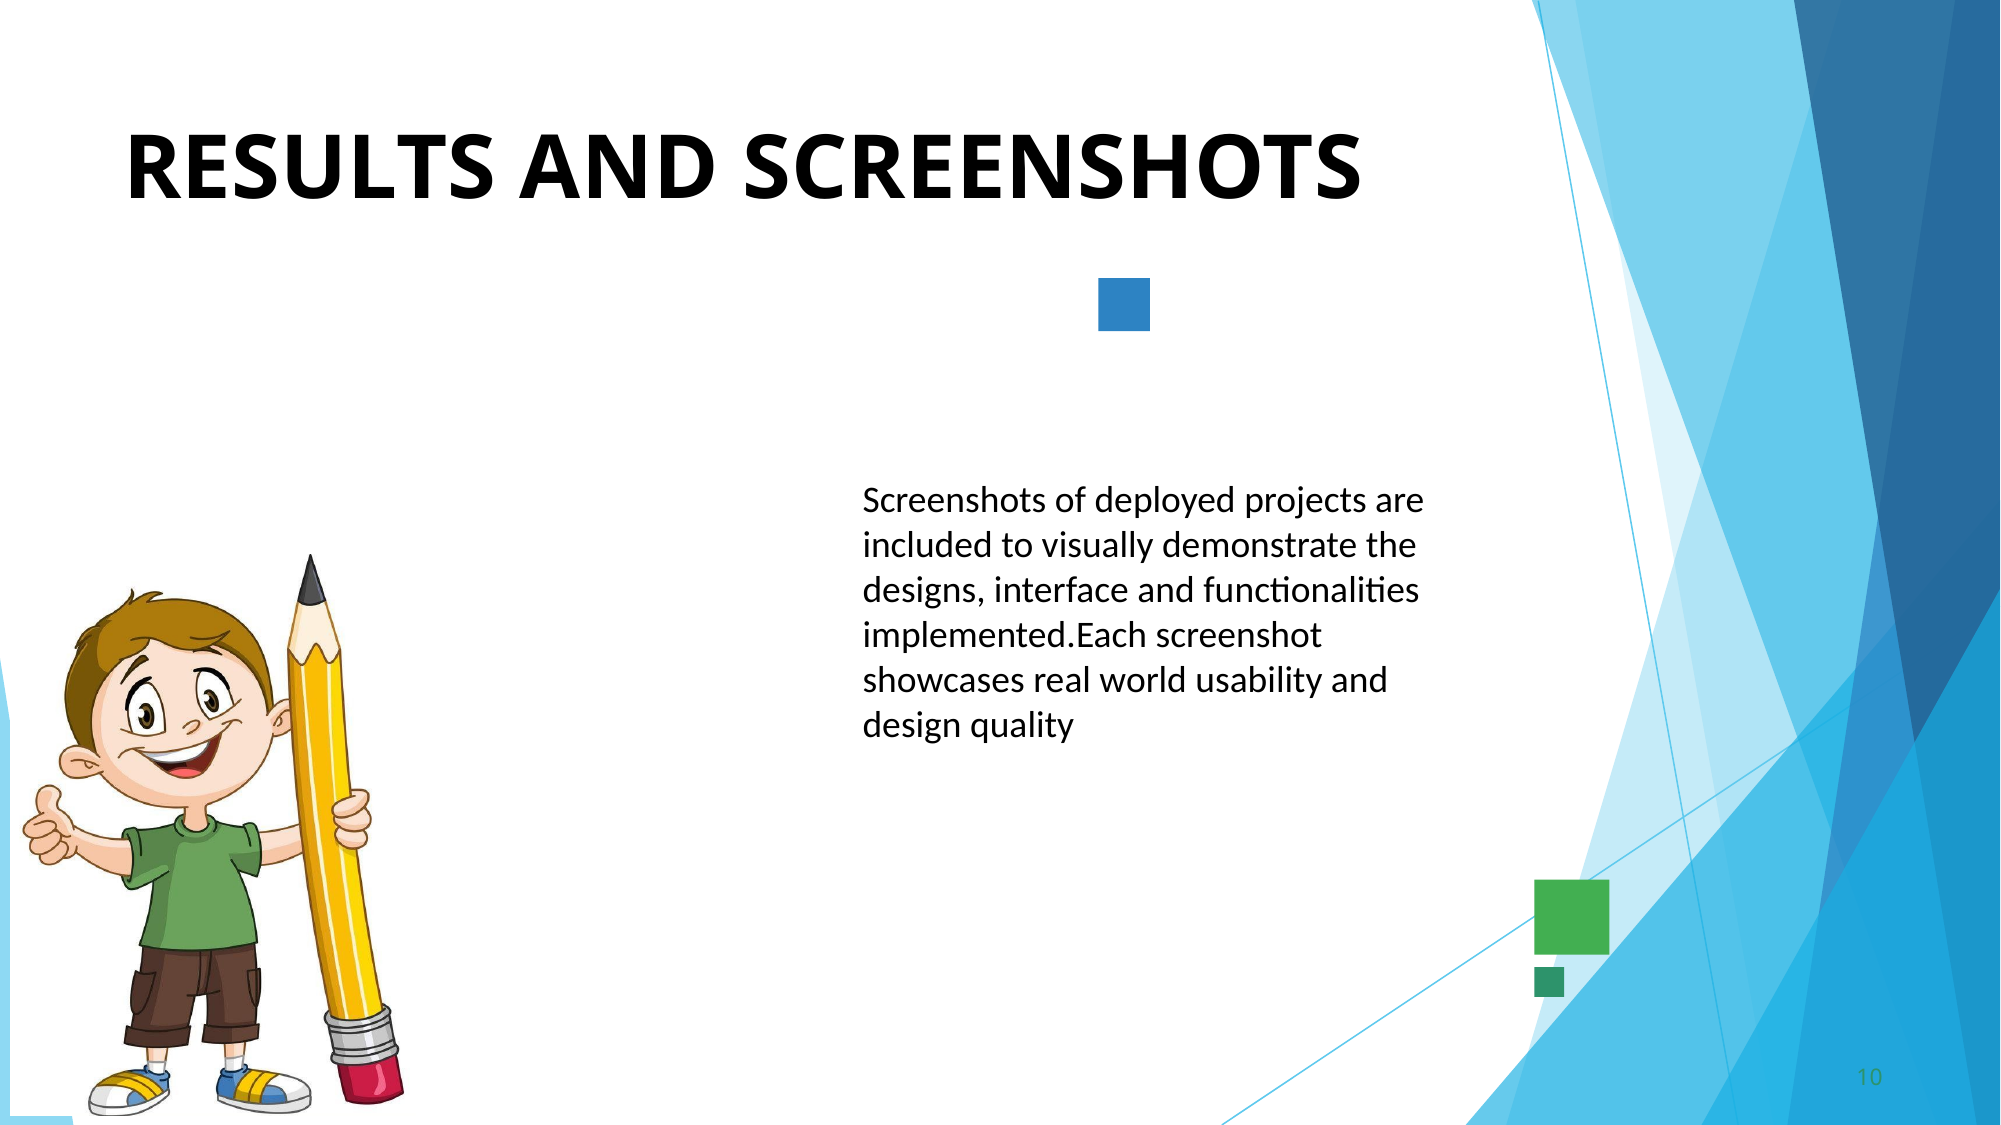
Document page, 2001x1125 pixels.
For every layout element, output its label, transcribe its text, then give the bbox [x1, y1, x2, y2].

title RESULTS AND SCREENSHOTS [121, 107, 1513, 298]
text_box [1098, 298, 1150, 332]
text_box 10 [1849, 1061, 1888, 1095]
text_box Screenshots of deployed projects are included to visually demonstrate the designs, interface and functionalities implemented.Each screenshot showcases real world usability and design quality [847, 468, 1453, 753]
text_box [1534, 879, 1610, 955]
text_box [449, 386, 1850, 543]
text_box [1534, 967, 1565, 997]
picture [10, 554, 416, 1116]
